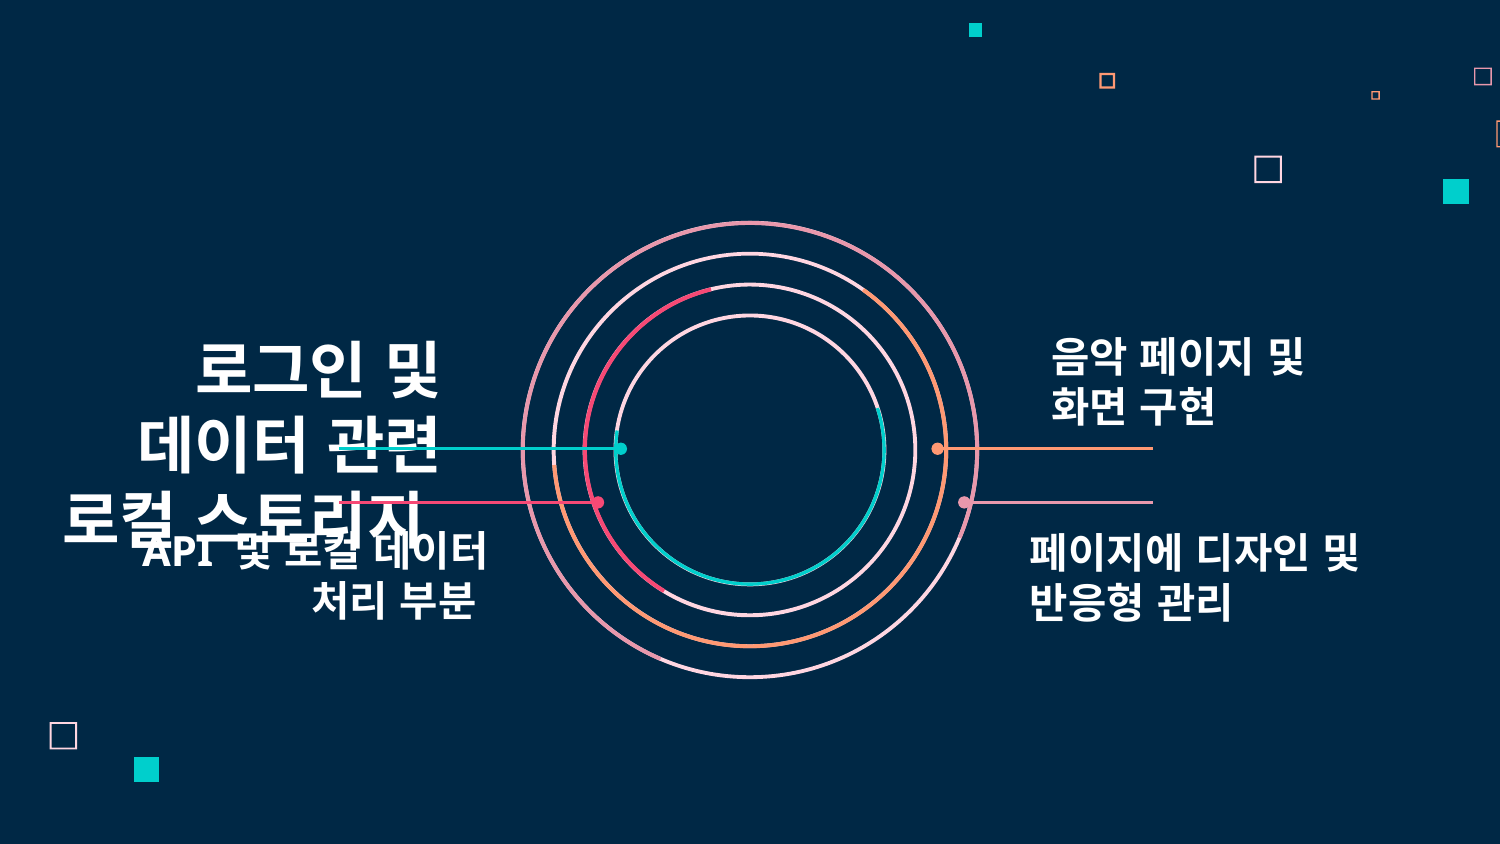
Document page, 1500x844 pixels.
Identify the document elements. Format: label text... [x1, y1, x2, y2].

text_box [552, 464, 563, 501]
title 페이지에 디자인 및 반응형 관리 [1015, 535, 1484, 642]
text_box [560, 458, 949, 649]
text_box [521, 458, 531, 501]
text_box [582, 287, 712, 447]
title API 및 로컬 데이터 처리 부분 [0, 534, 504, 641]
text_box [528, 510, 662, 661]
text_box [551, 458, 557, 465]
title 로그인 및 데이터 관련 로컬 스토리지 [22, 316, 458, 422]
text_box [614, 407, 886, 586]
text_box [660, 538, 962, 680]
text_box [614, 313, 880, 434]
text_box [663, 282, 918, 618]
text_box [551, 251, 865, 447]
text_box [970, 458, 980, 501]
title 음악 페이지 및 화면 구현 [1035, 316, 1372, 422]
text_box [583, 458, 594, 501]
text_box [520, 220, 980, 447]
text_box [861, 288, 949, 447]
text_box [957, 510, 972, 539]
text_box [594, 509, 666, 593]
